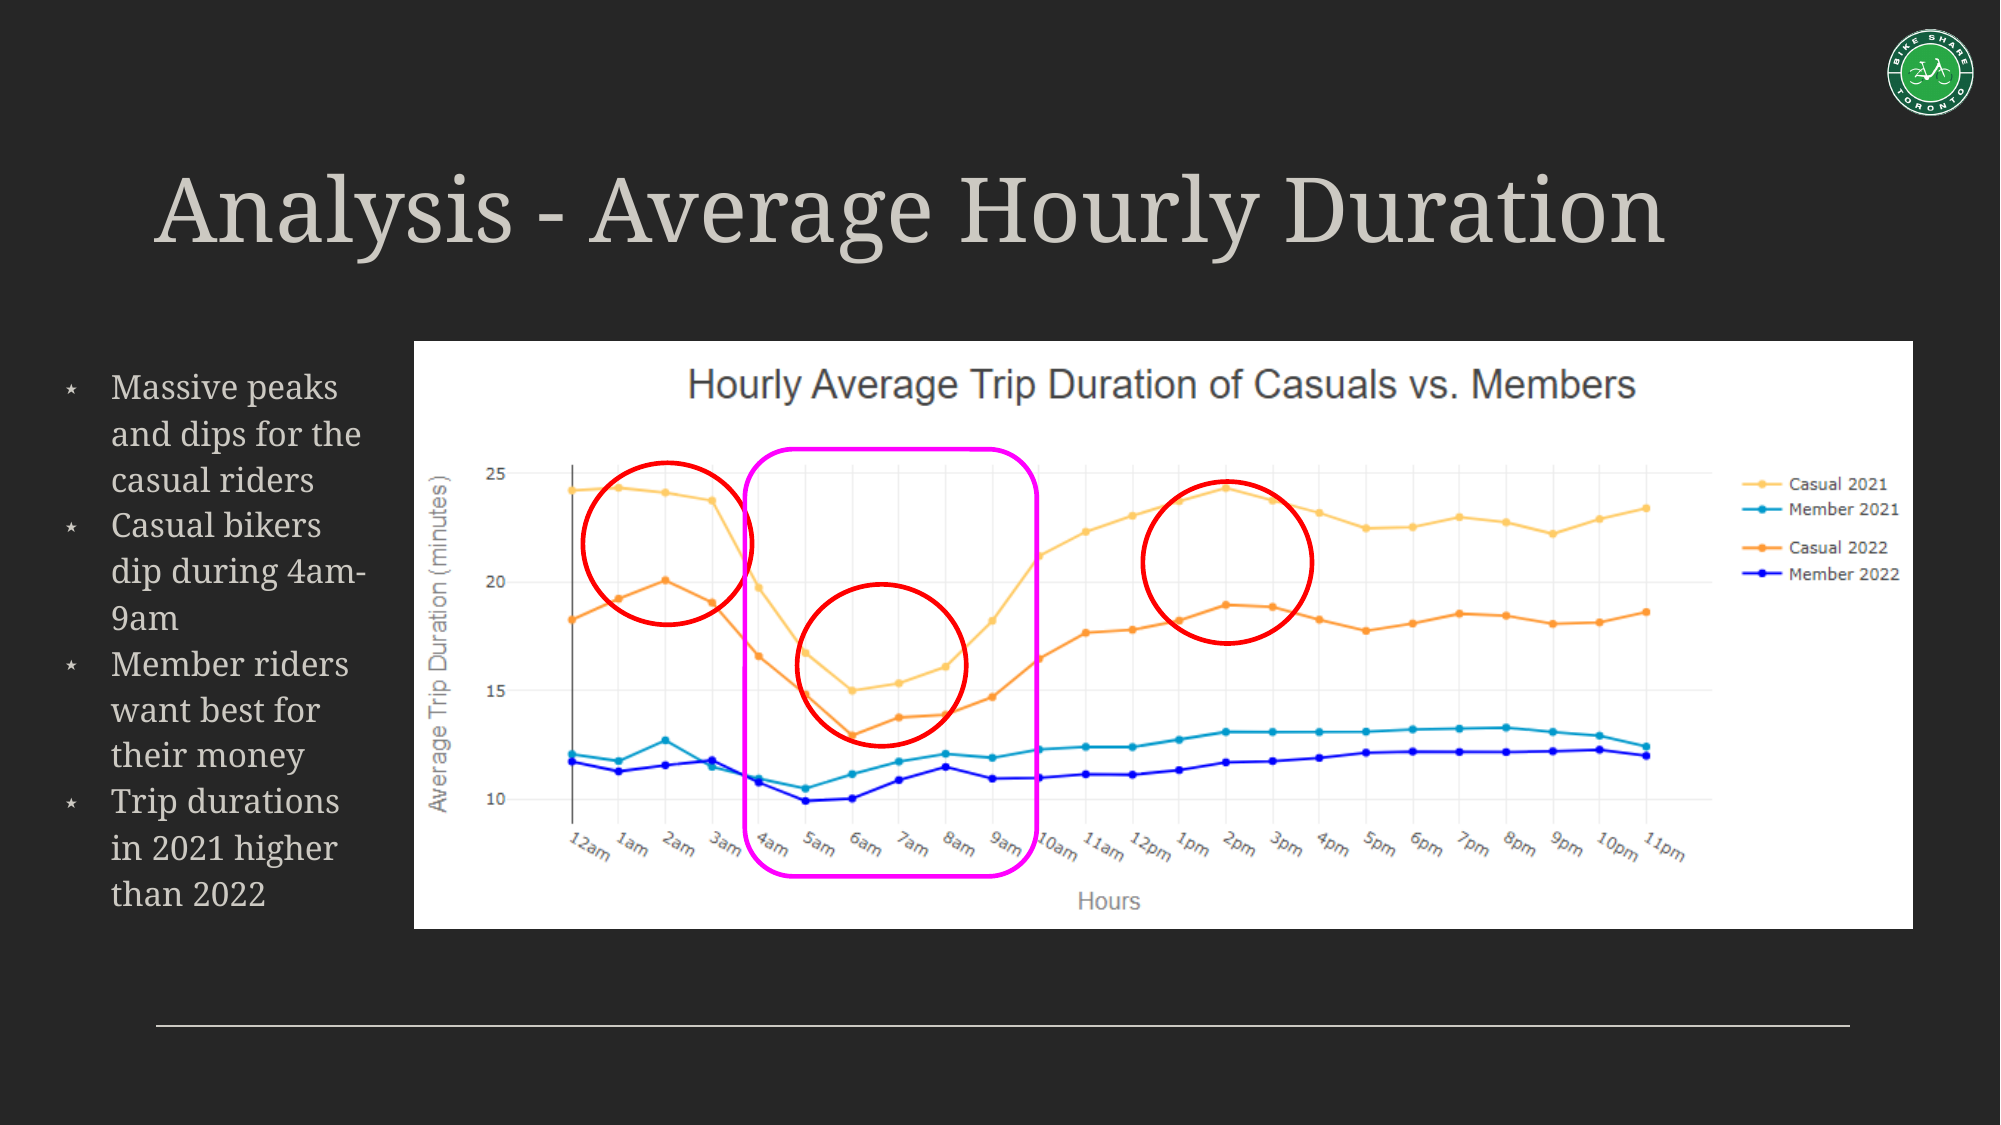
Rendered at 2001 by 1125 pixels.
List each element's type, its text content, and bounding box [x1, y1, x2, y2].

picture [1887, 28, 1975, 117]
picture [414, 341, 1914, 930]
title Analysis - Average Hourly Duration [139, 143, 1850, 268]
list Massive peaks and dips for the casual riders Casual bikers dip during 4am-9am Member riders want best for their money Trip durations in 2021 higher than 2022 [25, 353, 390, 923]
